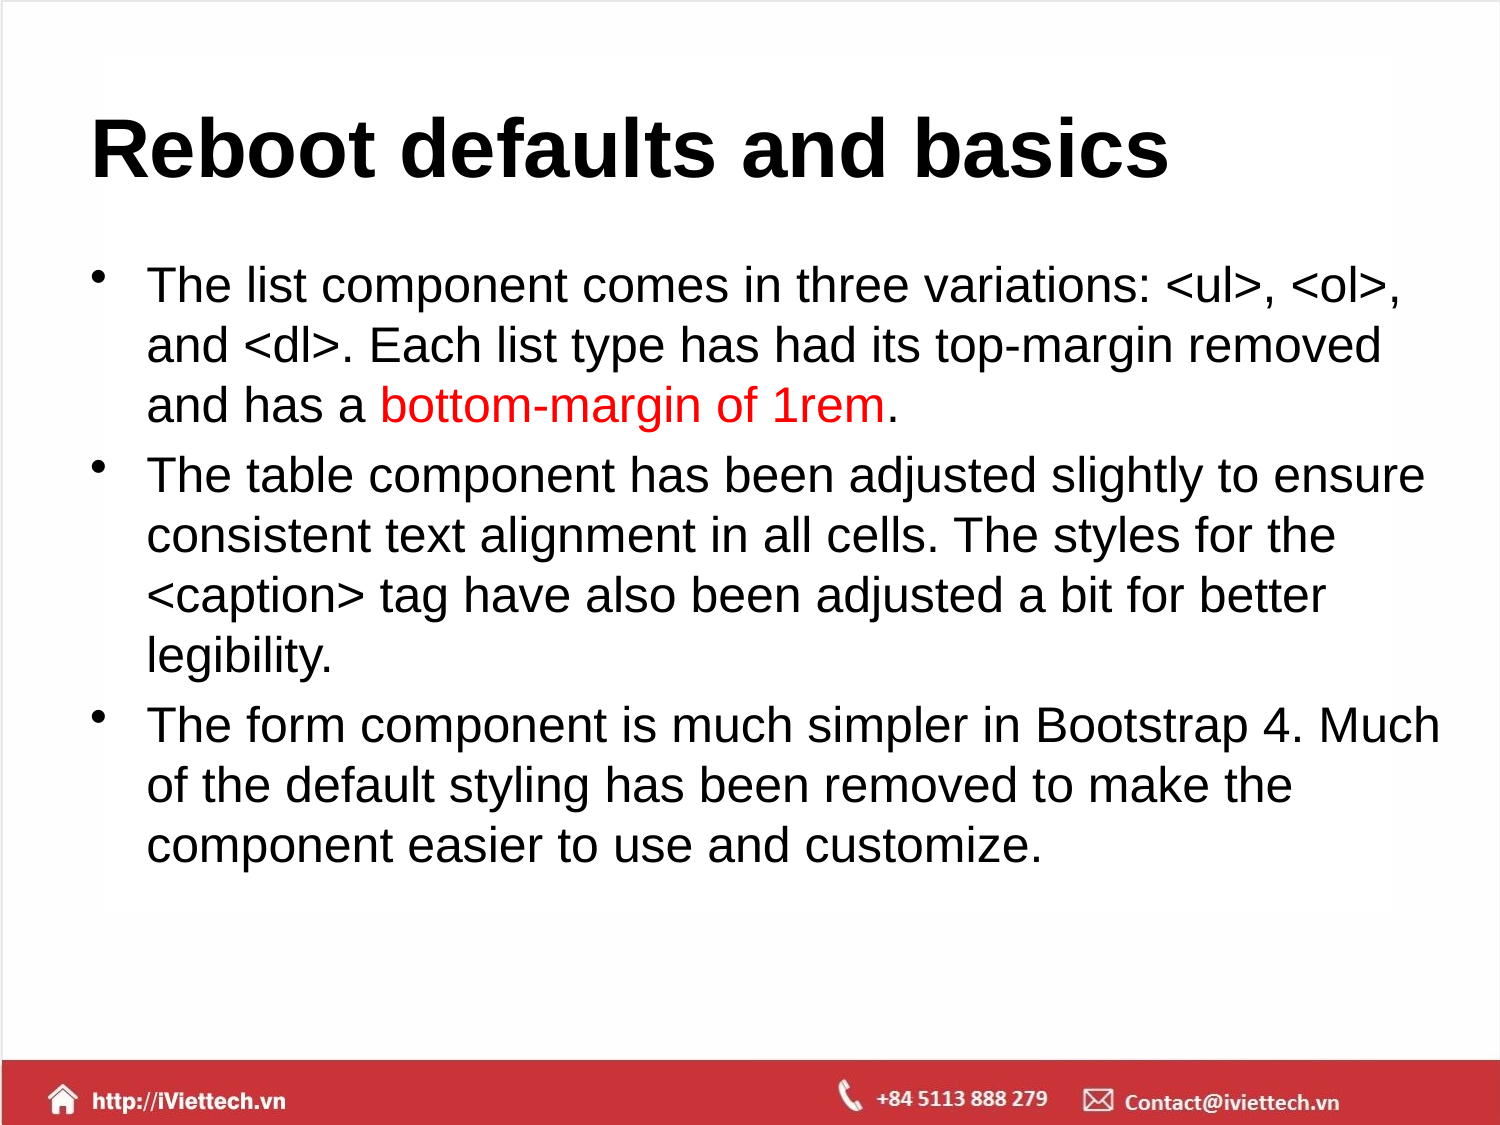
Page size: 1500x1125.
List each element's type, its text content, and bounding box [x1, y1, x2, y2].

title Reboot defaults and basics [74, 49, 1426, 238]
list The list component comes in three variations: <ul>, <ol>, and <dl>. Each list type has had its top-margin removed and has a bottom-margin of 1rem. The table component has been adjusted slightly to ensure consistent text alignment in all cells. The styles for the <caption> tag have also been adjusted a bit for better legibility. The form component is much simpler in Bootstrap 4. Much of the default styling has been removed to make the component easier to use and customize. [74, 244, 1463, 988]
picture [0, 0, 1500, 1125]
